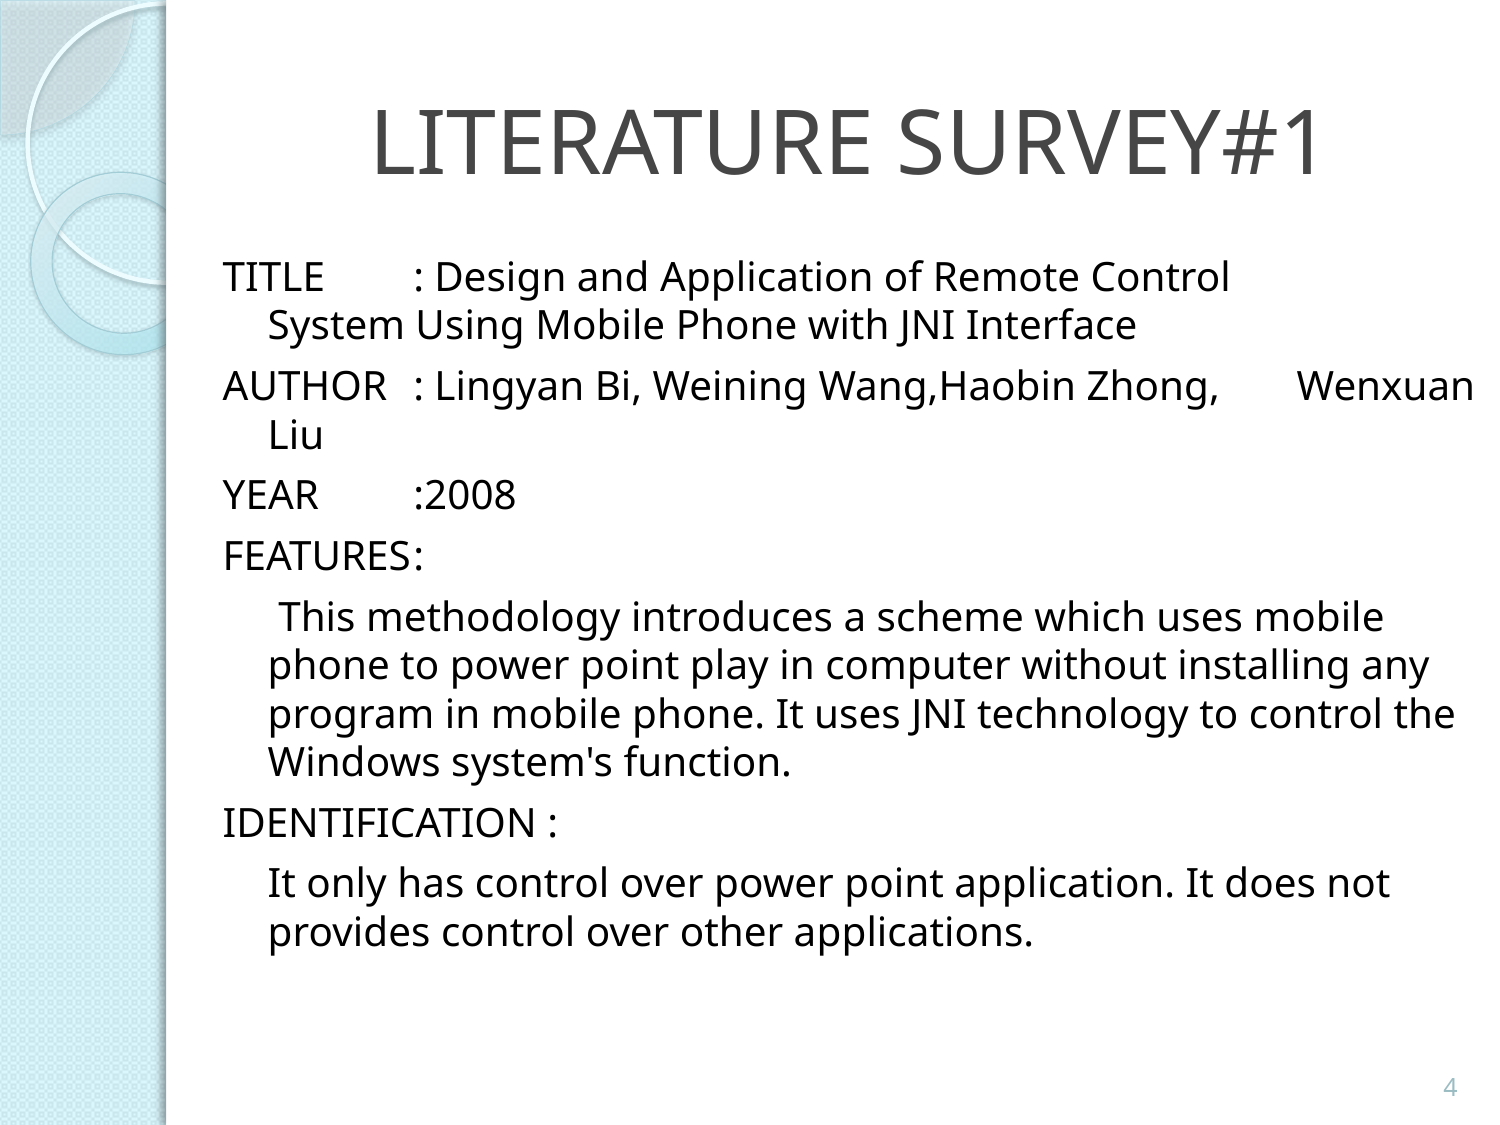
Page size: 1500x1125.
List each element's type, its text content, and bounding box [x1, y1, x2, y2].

list TITLE : Design and Application of Remote Control System Using Mobile Phone with JNI Interface AUTHOR : Lingyan Bi, Weining Wang,Haobin Zhong, Wenxuan Liu YEAR :2008 FEATURES : This methodology introduces a scheme which uses mobile phone to power point play in computer without installing any program in mobile phone. It uses JNI technology to control the Windows system's function. IDENTIFICATION : It only has control over power point application. It does not provides control over other applications. [194, 243, 1500, 1047]
slide_number 4 [1413, 1034, 1488, 1113]
title LITERATURE SURVEY#1 [235, 45, 1466, 233]
